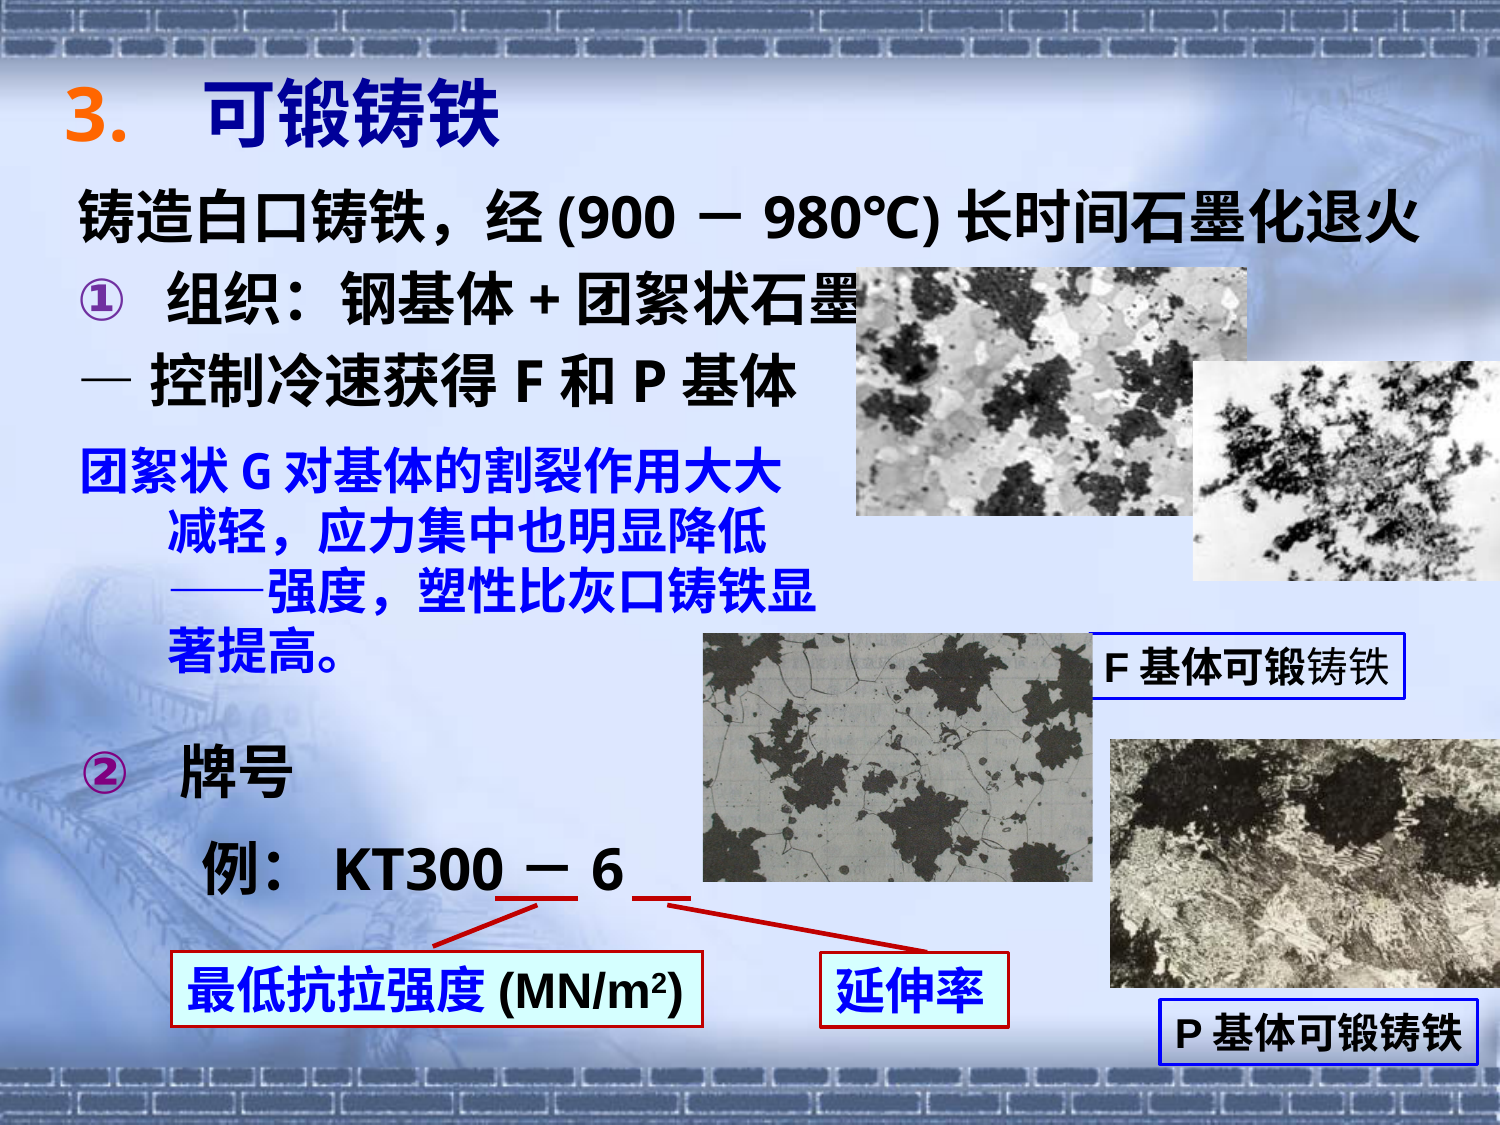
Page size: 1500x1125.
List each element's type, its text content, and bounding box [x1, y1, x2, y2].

text_box F基体可锻铸铁 [1094, 633, 1405, 699]
text_box 延伸率 [820, 952, 1009, 1027]
text_box 牌号 [64, 727, 668, 827]
picture [0, 0, 1500, 1125]
list 铸造白口铸铁，经(900－980℃)长时间石墨化退火 组织：钢基体+团絮状石墨 —控制冷速获得F和P基体 [52, 172, 1455, 551]
text_box P基体可锻铸铁 [1160, 999, 1478, 1065]
title 可锻铸铁 [49, 62, 1451, 162]
text_box 例：KT300－6 [187, 824, 789, 910]
text_box 最低抗拉强度(MN/m2) [171, 951, 703, 1027]
text_box 团絮状G对基体的割裂作用大大减轻，应力集中也明显降低——强度，塑性比灰口铸铁显著提高。 [64, 432, 845, 688]
